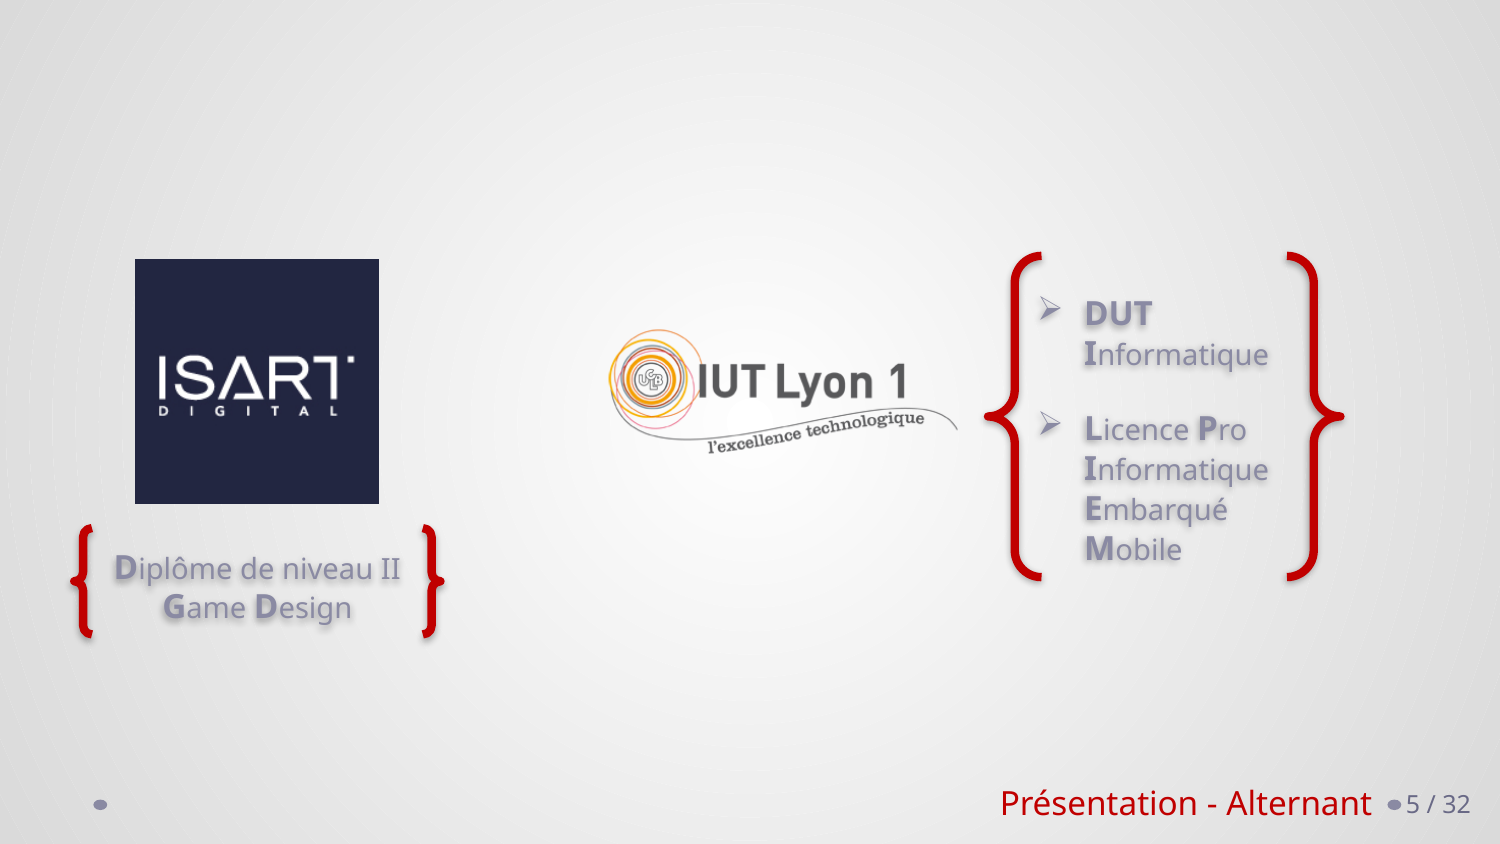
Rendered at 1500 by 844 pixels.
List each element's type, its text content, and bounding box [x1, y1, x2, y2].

slide_number 4 / 32 [1401, 782, 1500, 830]
text_box Diplôme de niveau II Game Design [70, 524, 445, 639]
picture [596, 318, 972, 464]
text_box DUT Informatique Licence Pro Informatique Embarqué Mobile [983, 251, 1345, 582]
title Présentation - Alternant [112, 776, 1388, 828]
picture [135, 259, 380, 504]
